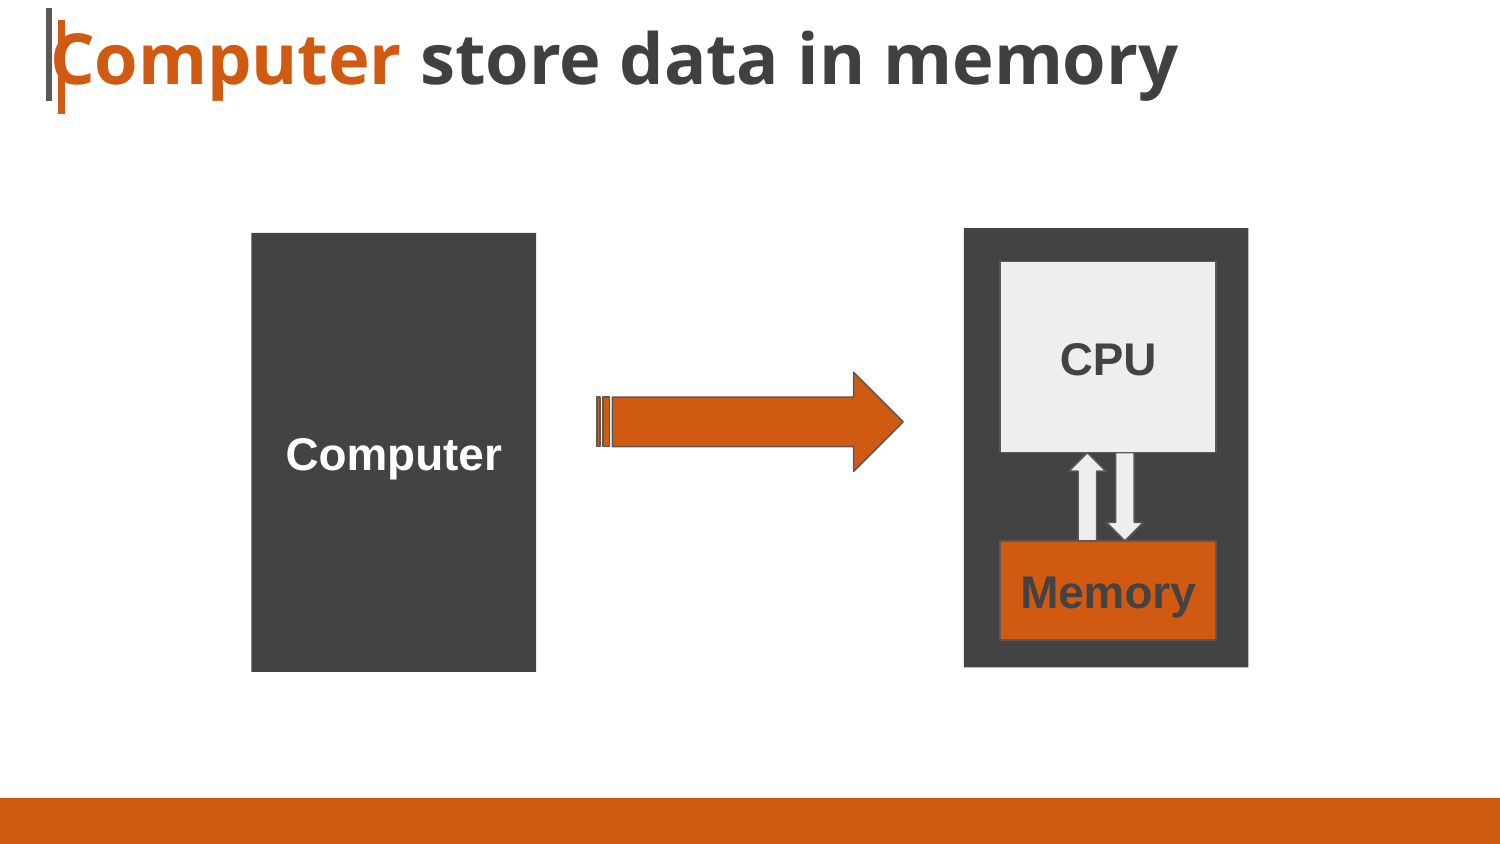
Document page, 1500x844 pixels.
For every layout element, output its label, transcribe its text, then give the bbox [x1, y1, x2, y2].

text_box [1068, 453, 1106, 540]
text_box [603, 397, 610, 447]
text_box Memory [1000, 540, 1217, 640]
text_box [1106, 453, 1144, 540]
text_box [0, 798, 1500, 844]
text_box CPU [1000, 261, 1217, 453]
text_box [612, 372, 904, 472]
text_box [963, 228, 1249, 668]
title Computer store data in memory [0, 0, 1500, 107]
text_box [596, 397, 601, 447]
text_box Computer [251, 232, 537, 672]
